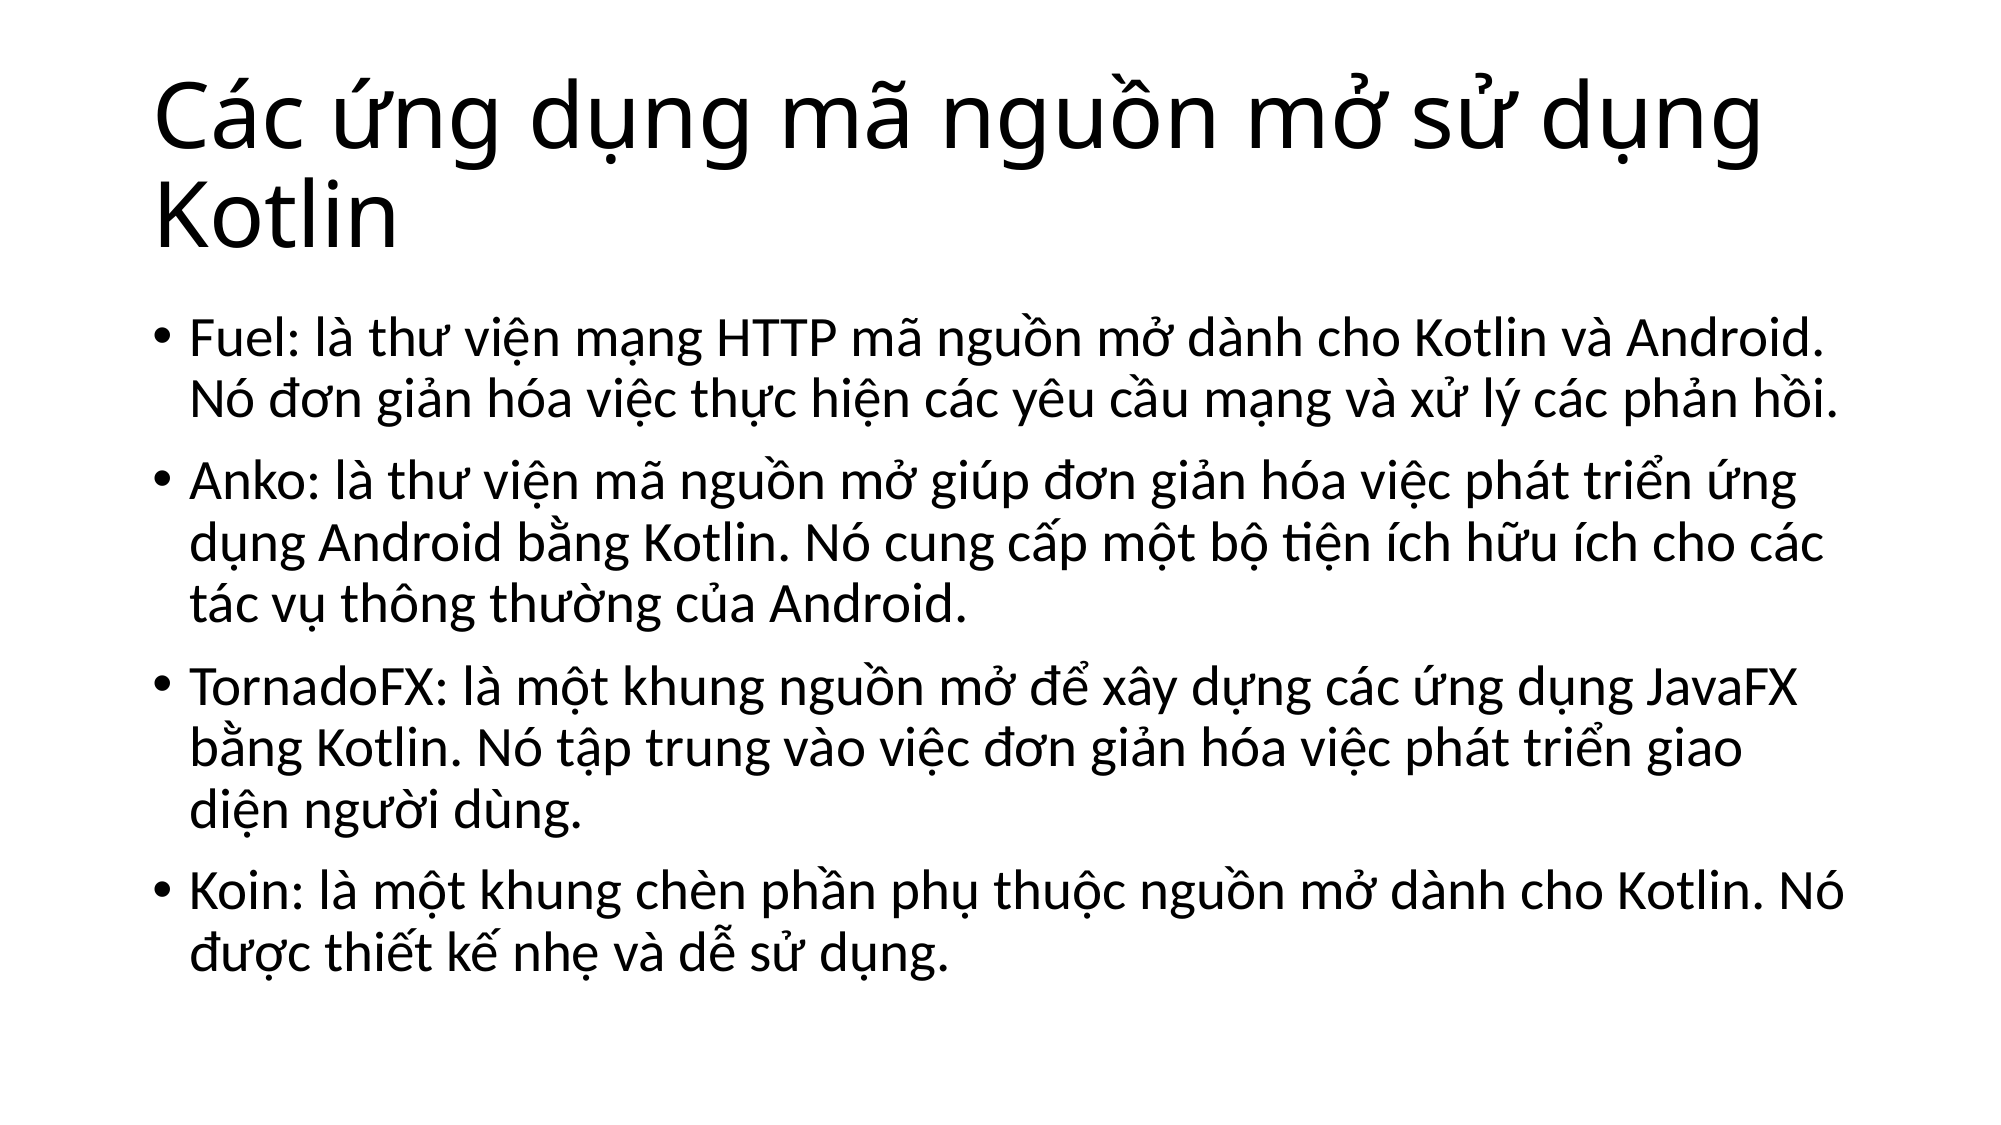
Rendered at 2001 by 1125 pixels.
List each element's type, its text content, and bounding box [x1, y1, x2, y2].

title Các ứng dụng mã nguồn mở sử dụng Kotlin [137, 59, 1863, 278]
list Fuel: là thư viện mạng HTTP mã nguồn mở dành cho Kotlin và Android. Nó đơn giản hóa việc thực hiện các yêu cầu mạng và xử lý các phản hồi. Anko: là thư viện mã nguồn mở giúp đơn giản hóa việc phát triển ứng dụng Android bằng Kotlin. Nó cung cấp một bộ tiện ích hữu ích cho các tác vụ thông thường của Android. TornadoFX: là một khung nguồn mở để xây dựng các ứng dụng JavaFX bằng Kotlin. Nó tập trung vào việc đơn giản hóa việc phát triển giao diện người dùng. Koin: là một khung chèn phần phụ thuộc nguồn mở dành cho Kotlin. Nó được thiết kế nhẹ và dễ sử dụng. [137, 299, 1863, 1014]
